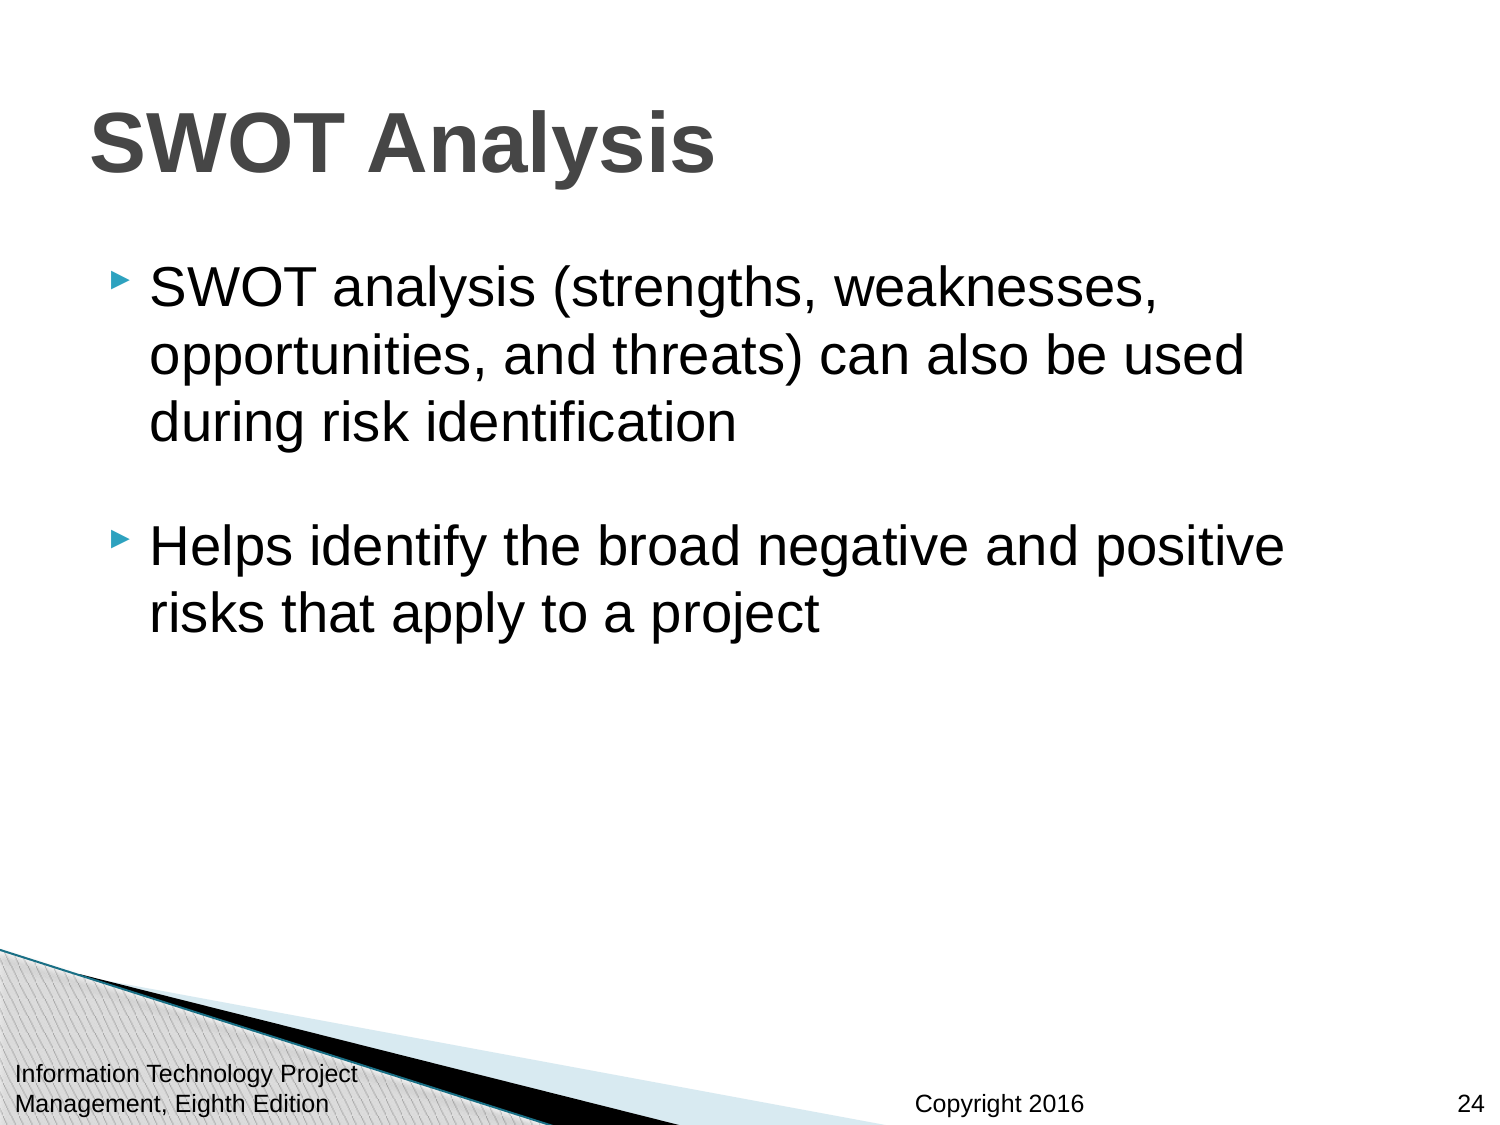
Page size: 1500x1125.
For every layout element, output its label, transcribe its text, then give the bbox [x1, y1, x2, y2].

list SWOT analysis (strengths, weaknesses, opportunities, and threats) can also be used during risk identification Helps identify the broad negative and positive risks that apply to a project [74, 242, 1426, 986]
slide_number 24 [1408, 1065, 1500, 1125]
footer Information Technology Project Management, Eighth Edition [0, 1065, 425, 1125]
title SWOT Analysis [75, 45, 1425, 233]
